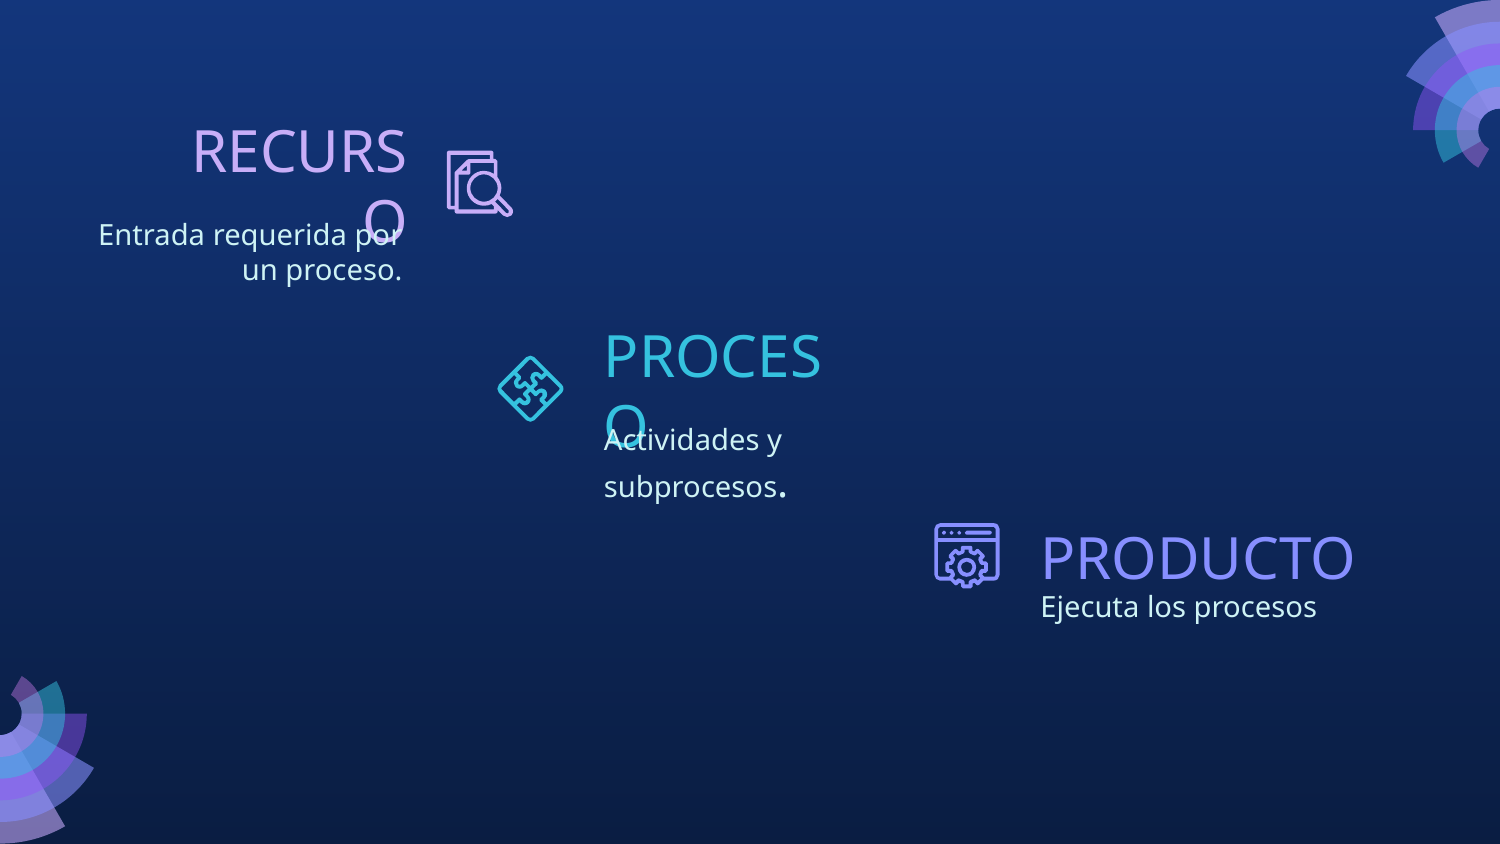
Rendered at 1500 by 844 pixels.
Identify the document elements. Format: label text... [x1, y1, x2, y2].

subtitle Actividades y subprocesos. [588, 406, 935, 540]
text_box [934, 522, 1000, 589]
subtitle PRODUCTO [1025, 523, 1372, 573]
subtitle PROCESO [588, 356, 865, 406]
subtitle RECURSO [146, 152, 423, 201]
subtitle Ejecuta los procesos [1025, 573, 1372, 707]
text_box [446, 150, 514, 218]
subtitle Entrada requerida por un proceso. [77, 201, 423, 335]
text_box [497, 355, 564, 422]
